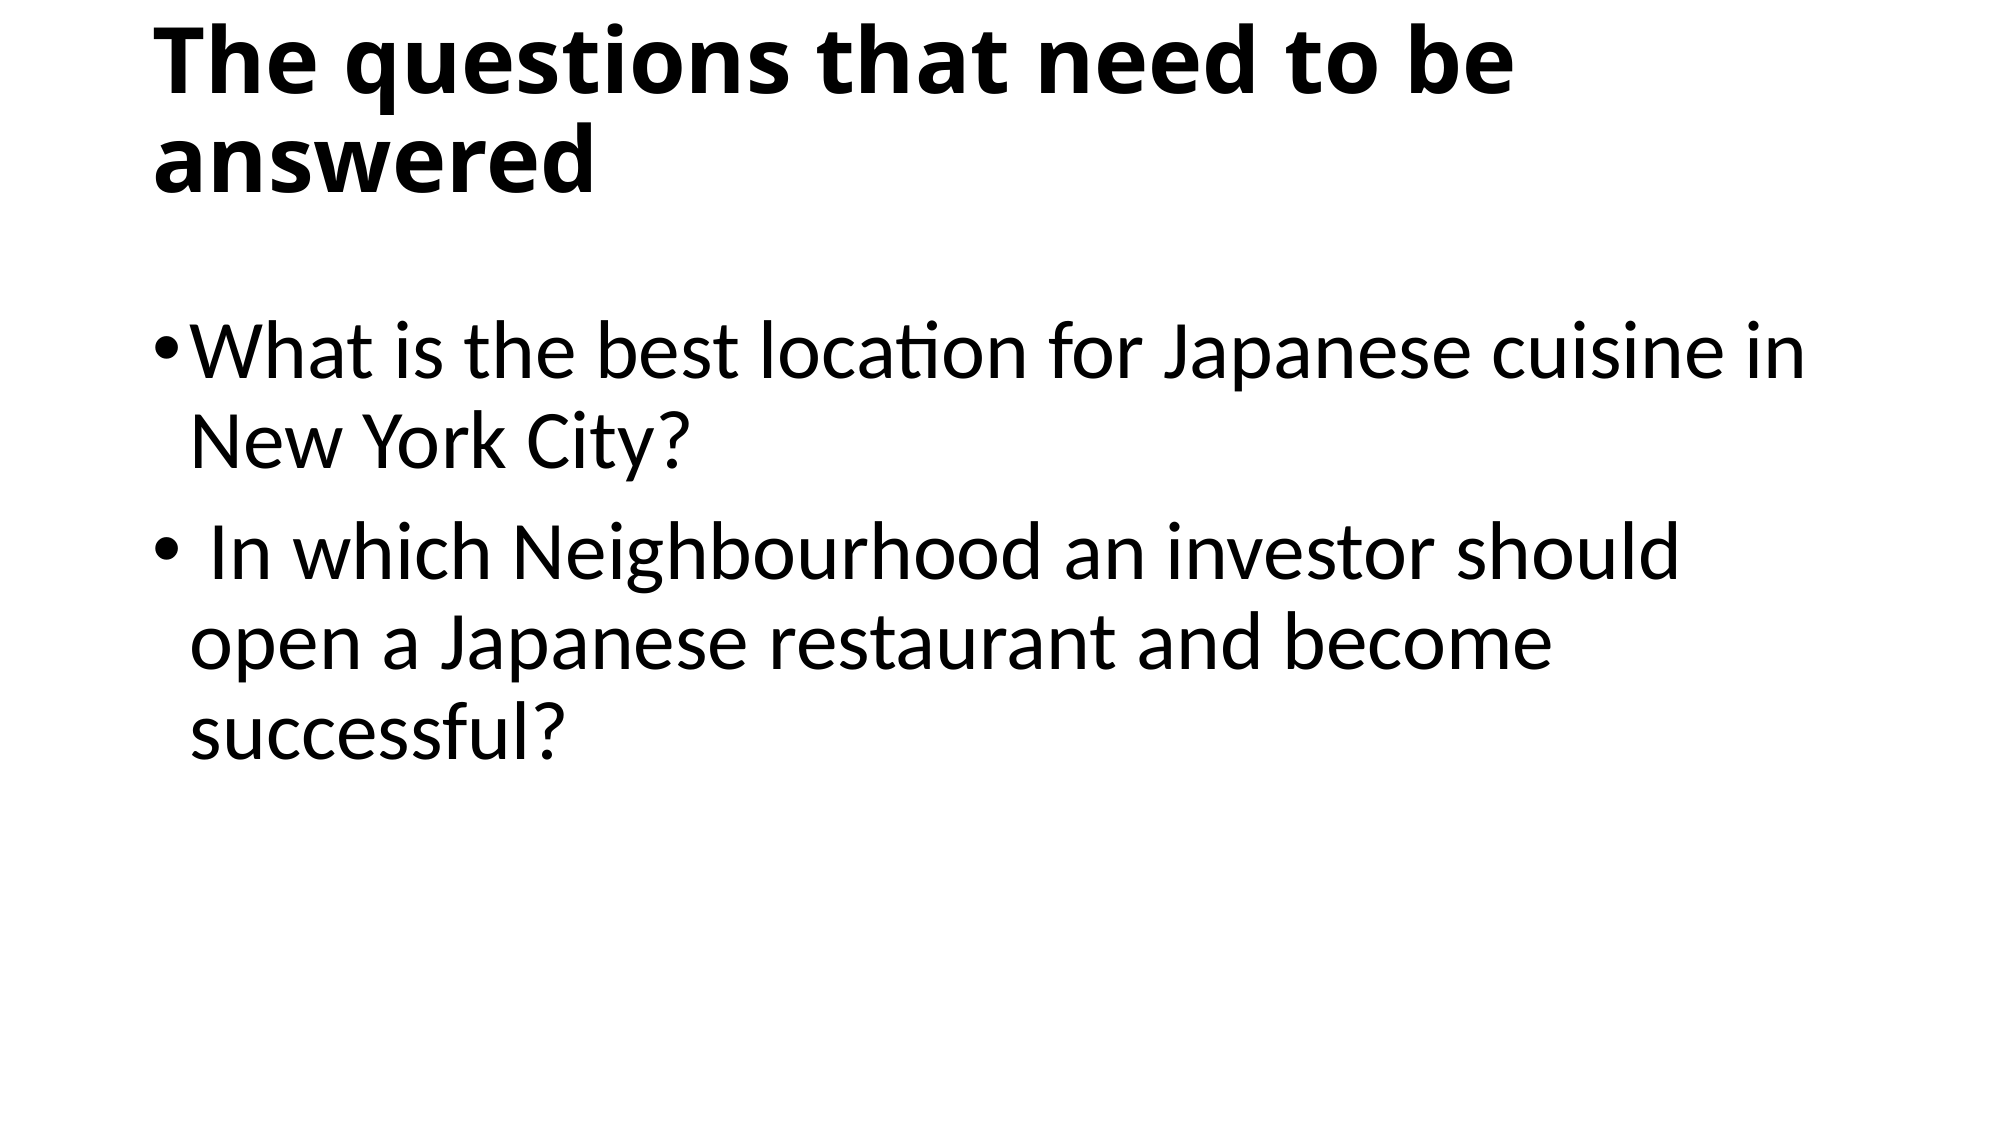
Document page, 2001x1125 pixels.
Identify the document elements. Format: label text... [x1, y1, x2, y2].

list What is the best location for Japanese cuisine in New York City? In which Neighbourhood an investor should open a Japanese restaurant and become successful? [137, 299, 1863, 1014]
title The questions that need to be answered [137, 59, 1863, 278]
